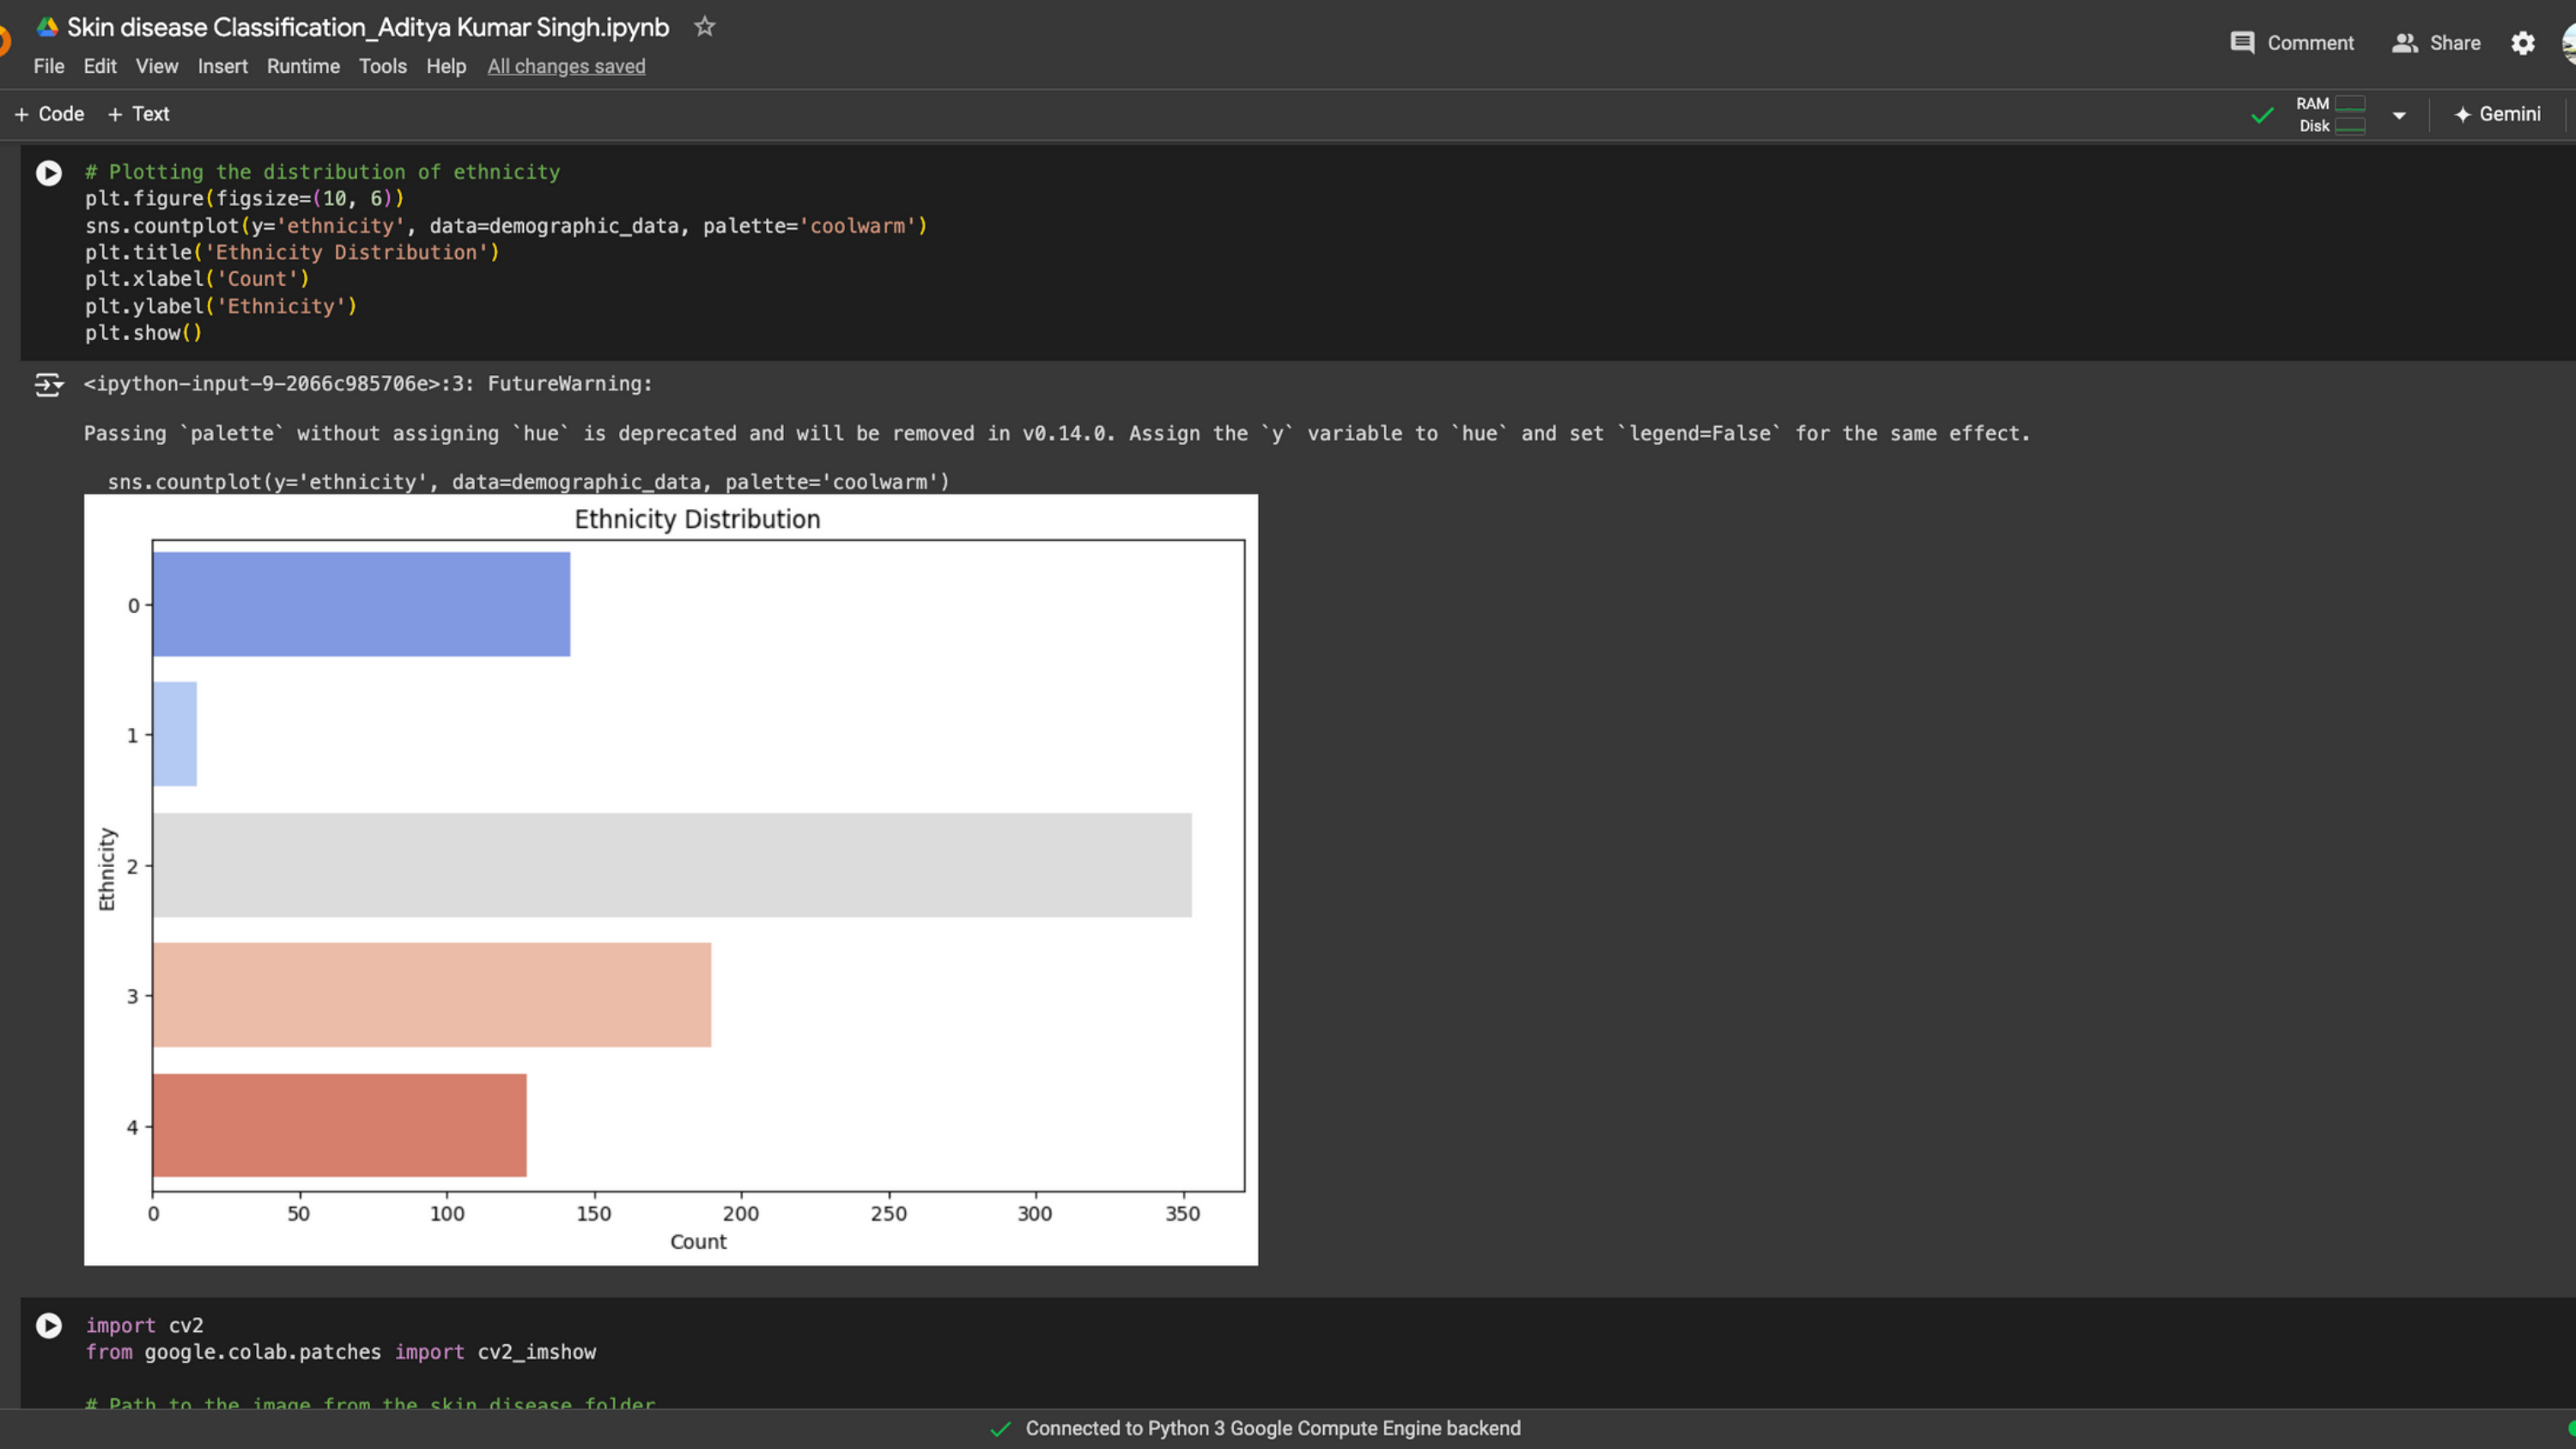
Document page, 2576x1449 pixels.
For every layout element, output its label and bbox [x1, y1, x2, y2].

text_box [0, 0, 2576, 1449]
